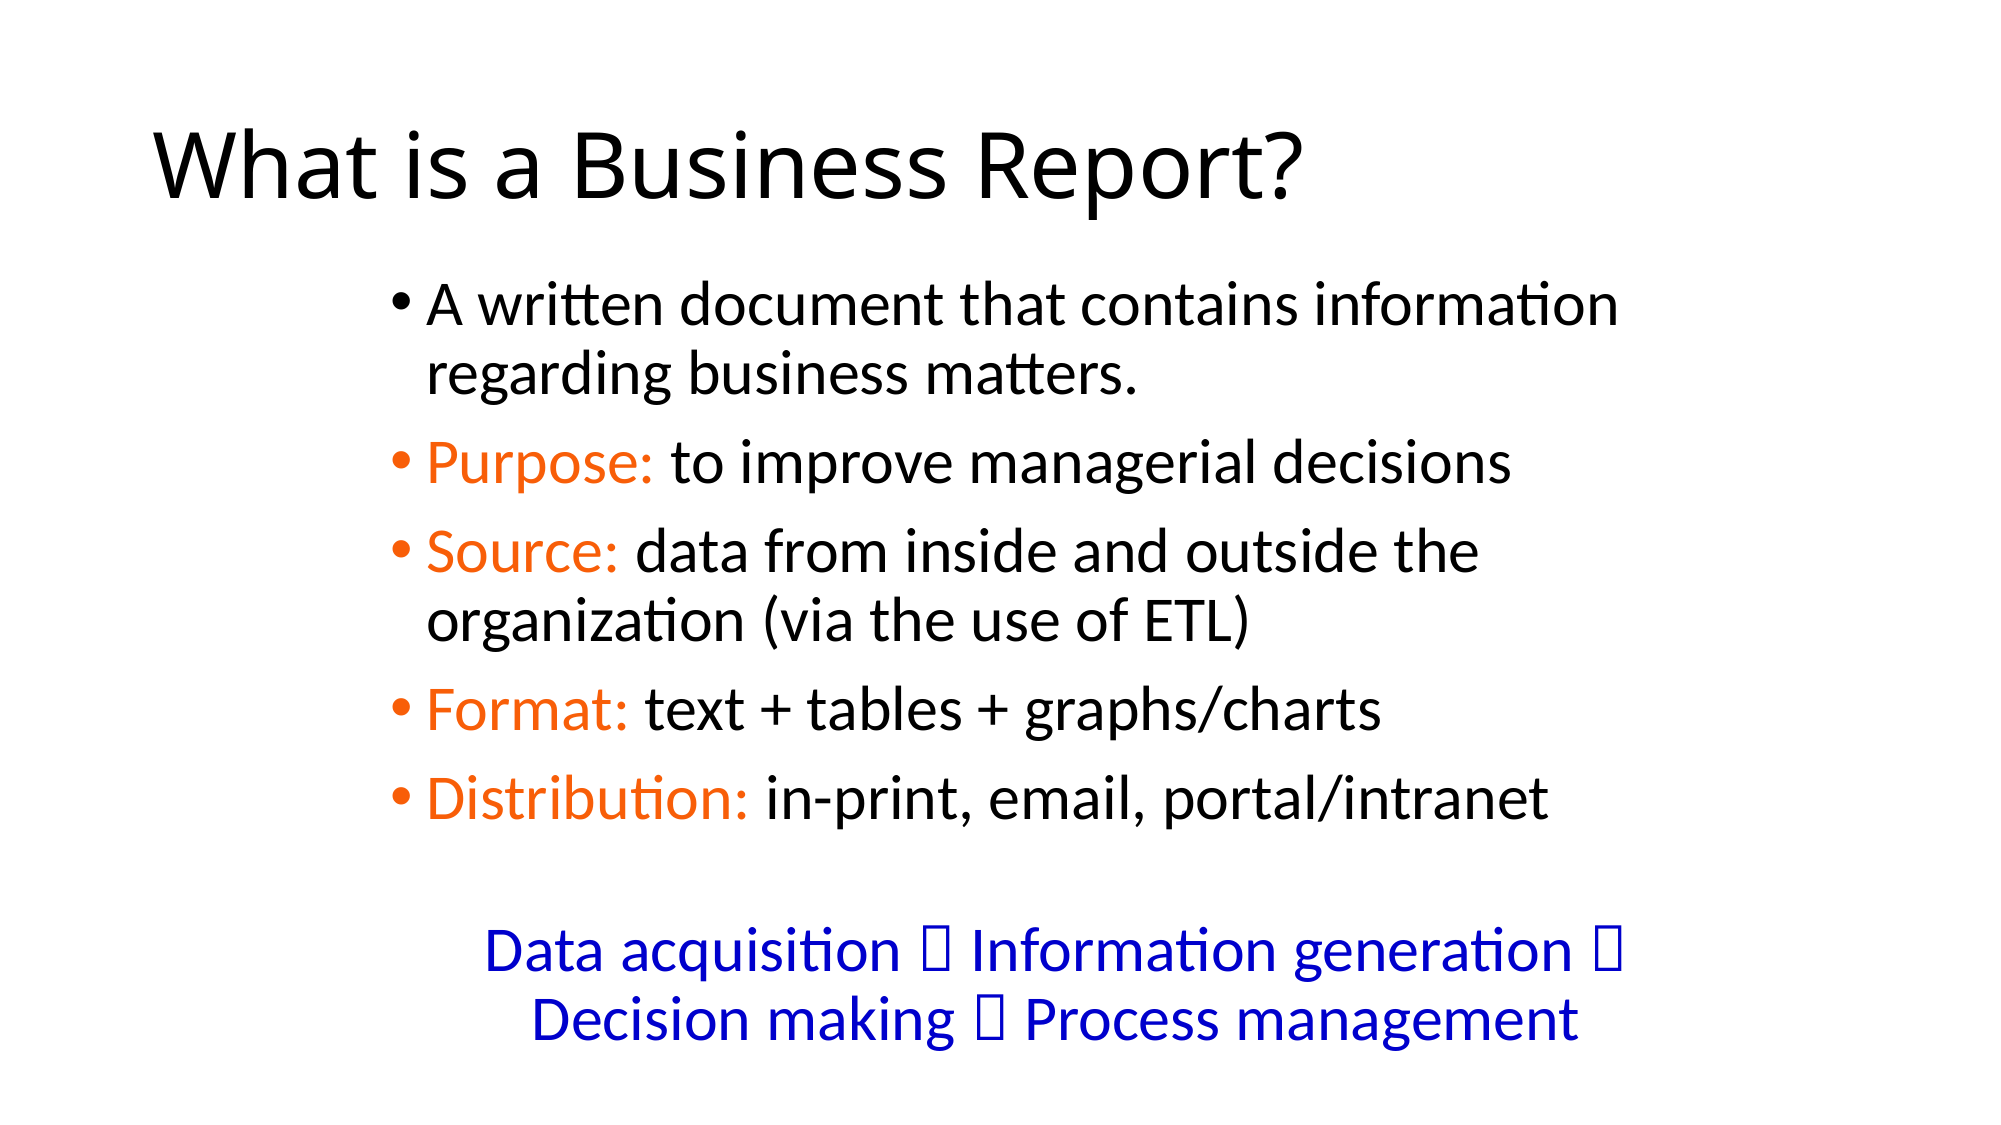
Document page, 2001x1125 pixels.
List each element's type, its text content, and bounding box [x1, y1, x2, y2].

title What is a Business Report? [137, 59, 1863, 278]
list A written document that contains information regarding business matters. Purpose: to improve managerial decisions Source: data from inside and outside the organization (via the use of ETL) Format: text + tables + graphs/charts Distribution: in-print, email, portal/intranet Data acquisition  Information generation  Decision making  Process management [375, 262, 1738, 1063]
